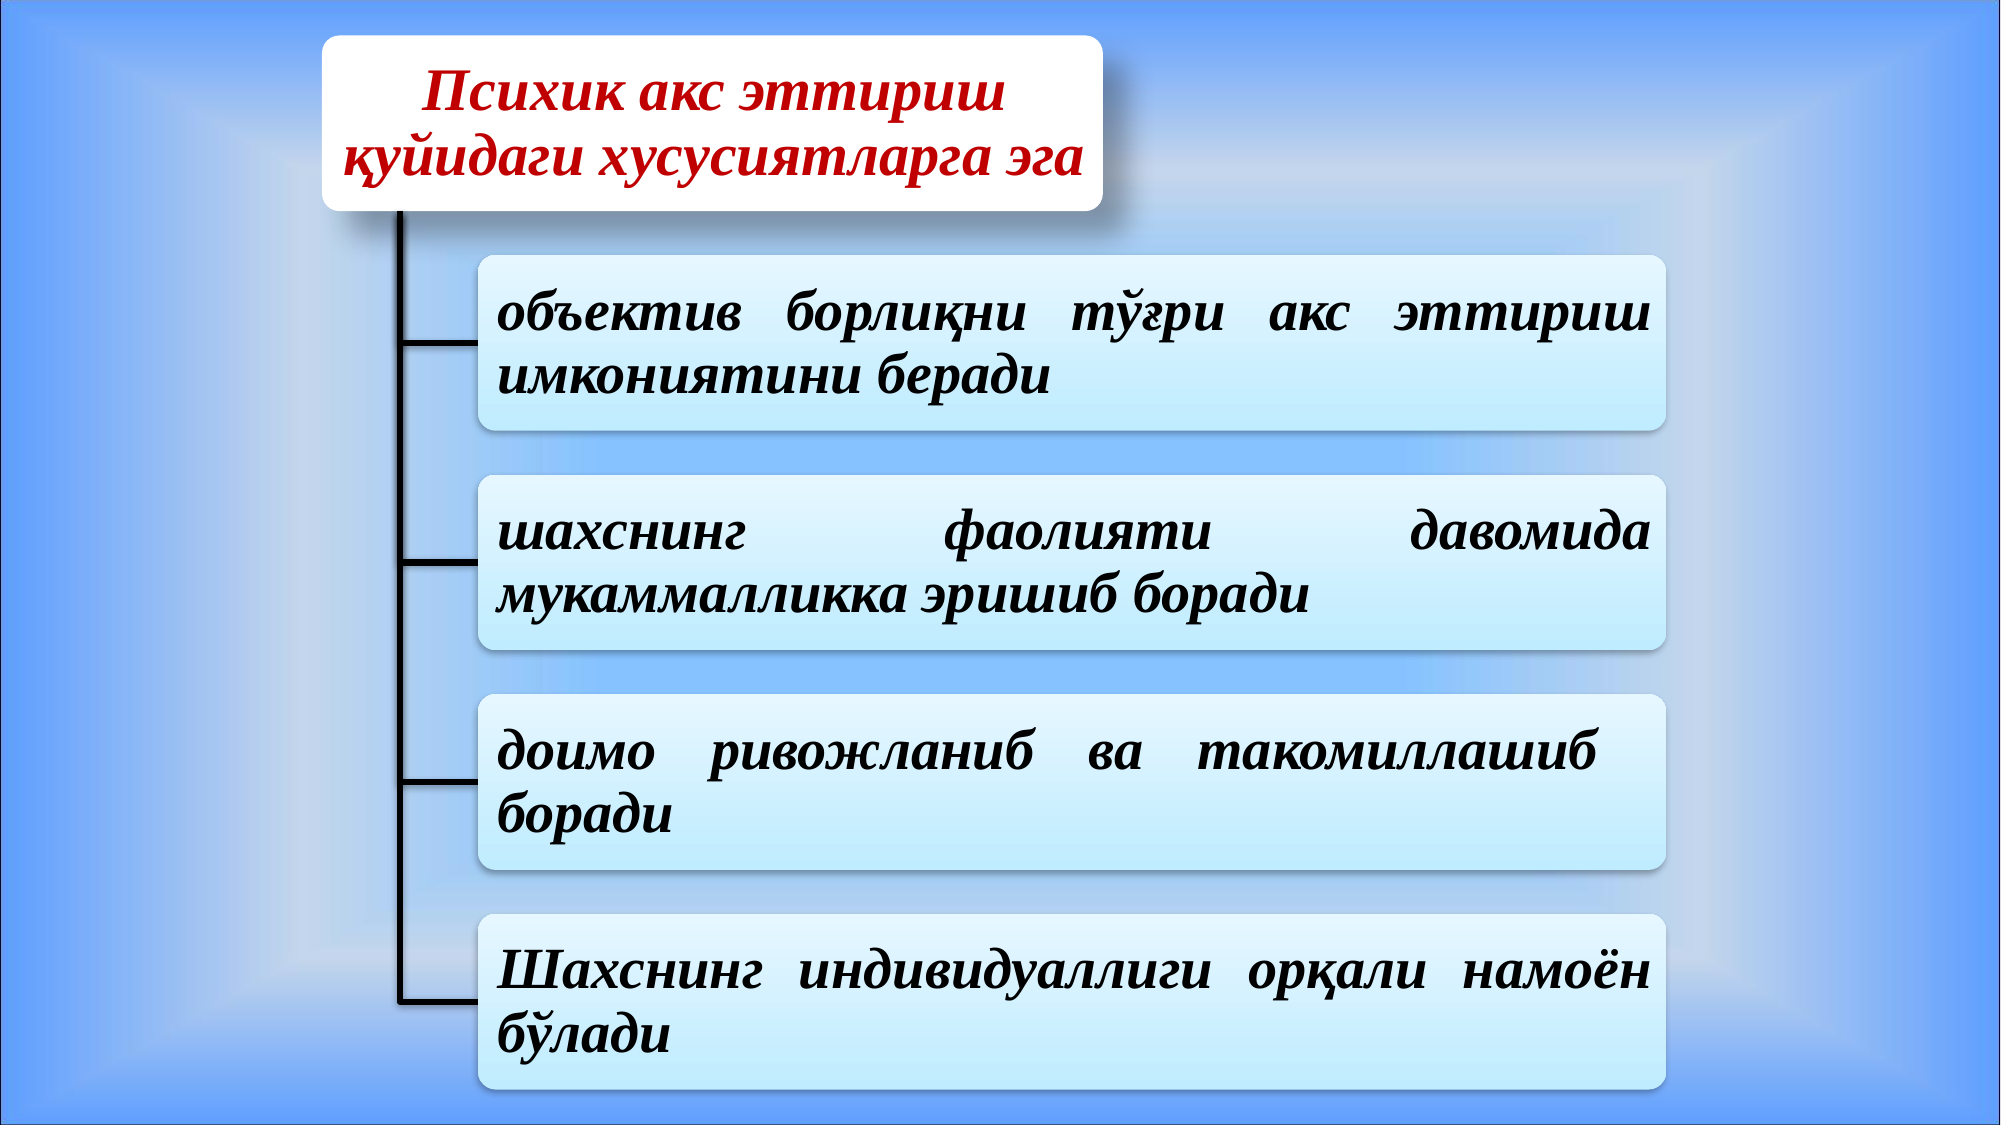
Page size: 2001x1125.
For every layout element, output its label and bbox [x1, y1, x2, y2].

picture [0, 0, 2001, 1125]
text_box [284, 34, 1704, 1091]
